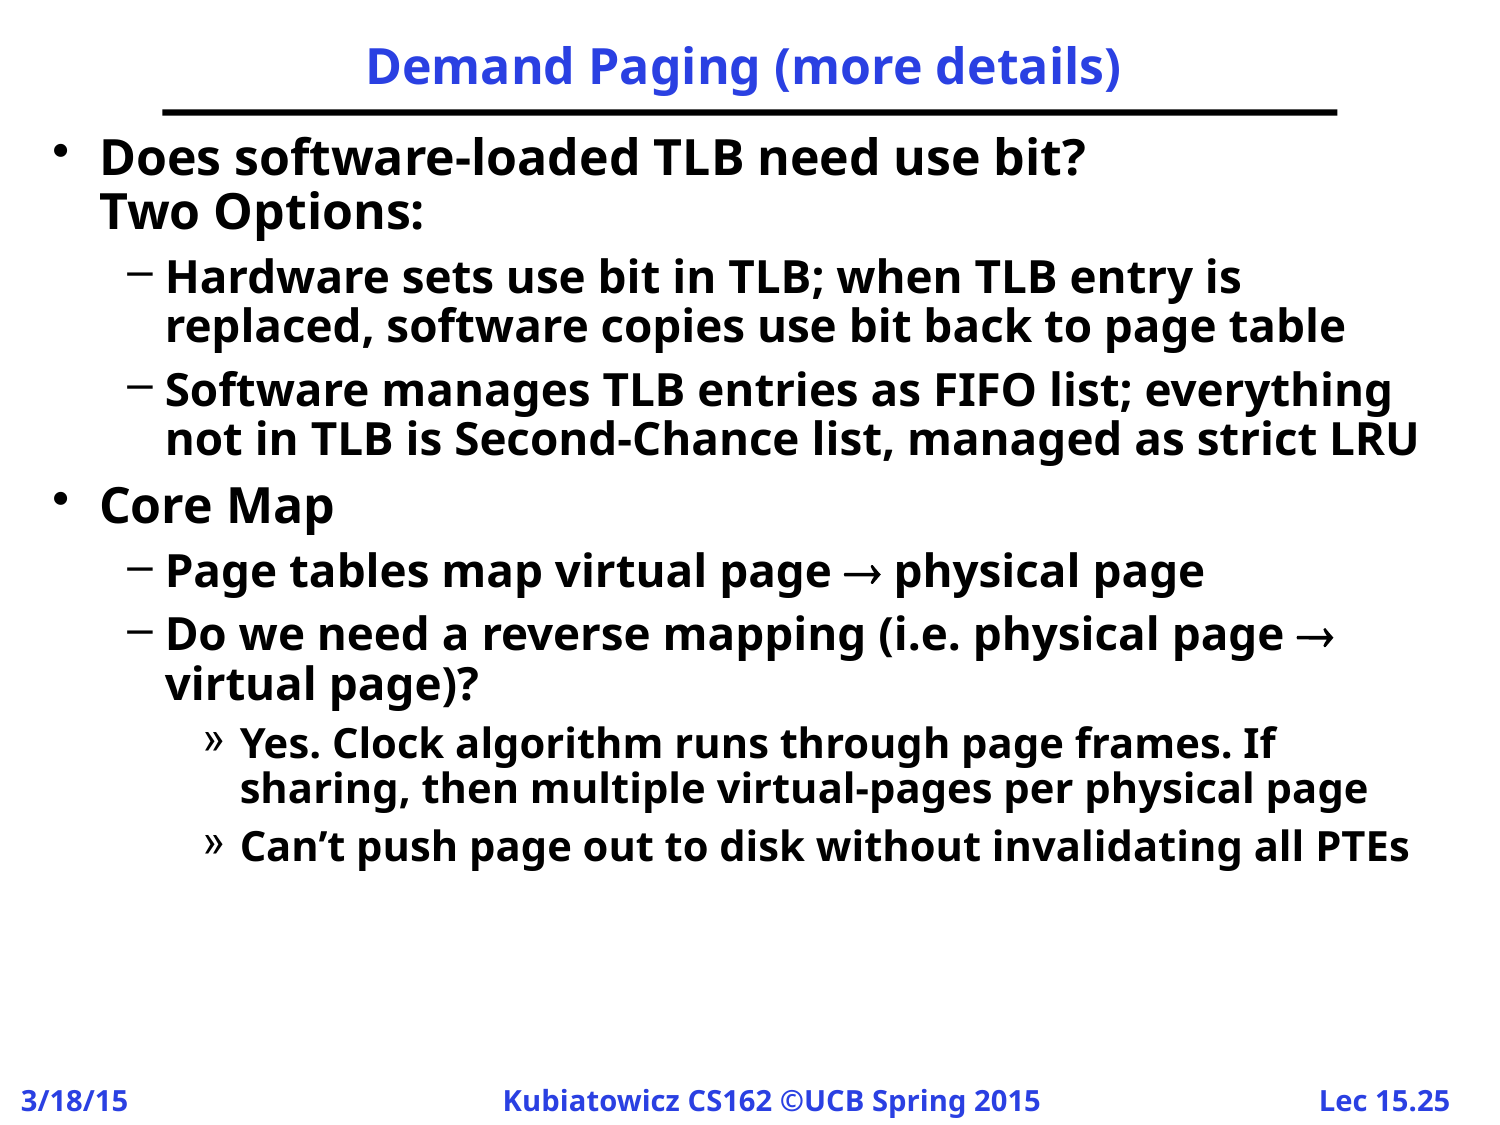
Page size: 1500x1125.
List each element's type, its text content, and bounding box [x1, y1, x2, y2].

title Demand Paging (more details) [162, 24, 1338, 113]
list Does software-loaded TLB need use bit? Two Options: Hardware sets use bit in TLB; when TLB entry is replaced, software copies use bit back to page table Software manages TLB entries as FIFO list; everything not in TLB is Second-Chance list, managed as strict LRU Core Map Page tables map virtual page  physical page Do we need a reverse mapping (i.e. physical page  virtual page)? Yes. Clock algorithm runs through page frames. If sharing, then multiple virtual-pages per physical page Can’t push page out to disk without invalidating all PTEs [37, 125, 1472, 1063]
